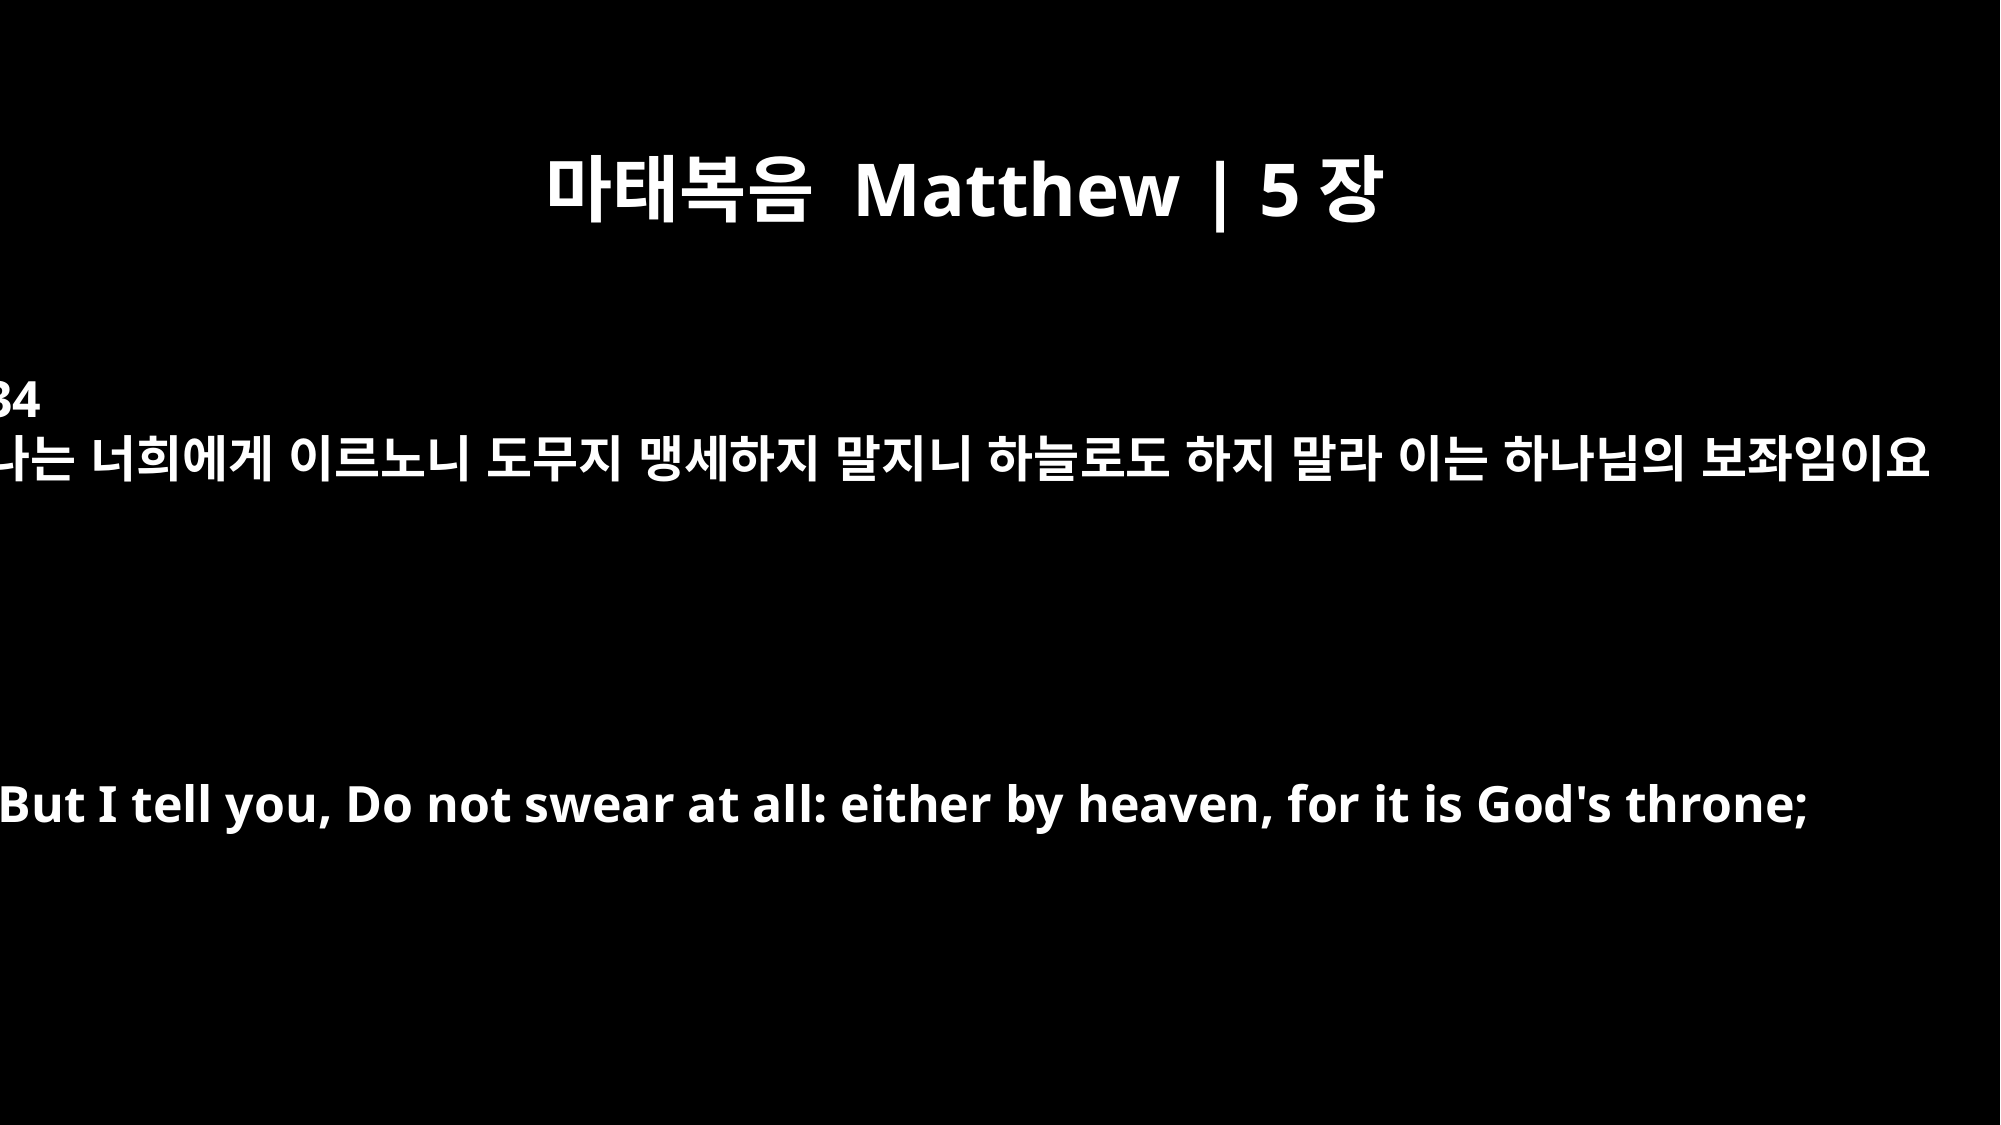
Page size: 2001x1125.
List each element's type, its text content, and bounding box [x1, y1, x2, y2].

text_box 마태복음 Matthew | 5장 [530, 136, 1401, 239]
text_box 34 나는 너희에게 이르노니 도무지 맹세하지 말지니 하늘로도 하지 말라 이는 하나님의 보좌임이요 [0, 359, 1948, 495]
text_box But I tell you, Do not swear at all: either by heaven, for it is God's throne; [0, 764, 1825, 840]
